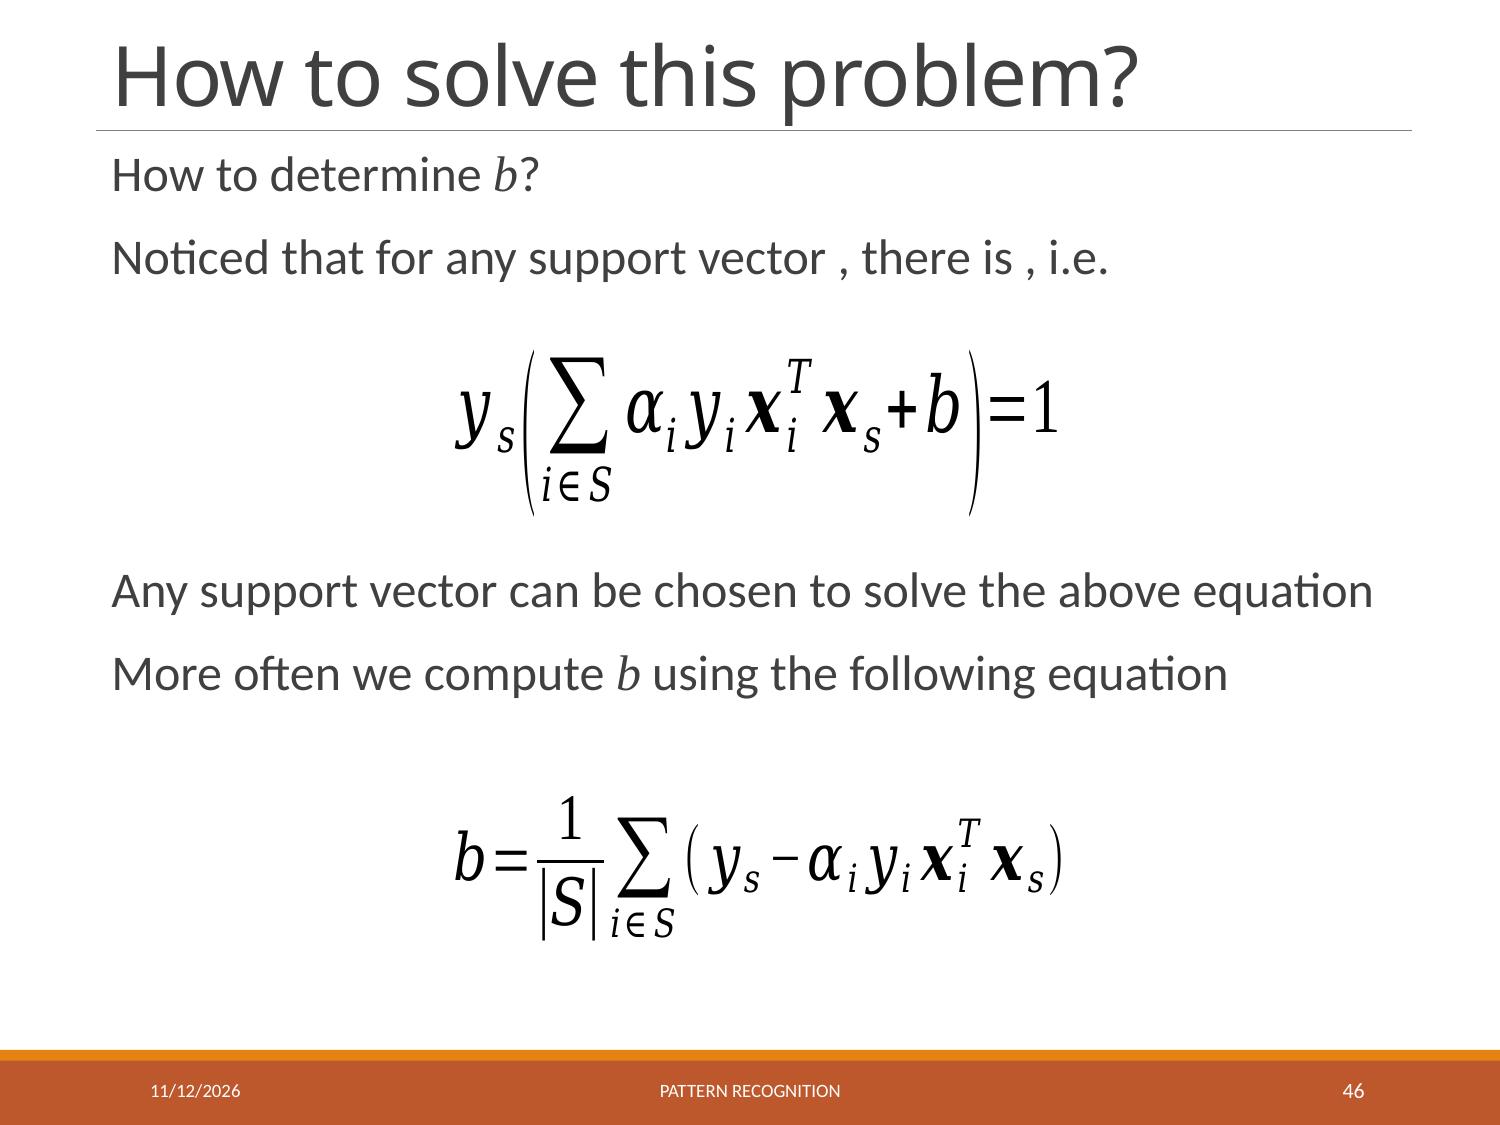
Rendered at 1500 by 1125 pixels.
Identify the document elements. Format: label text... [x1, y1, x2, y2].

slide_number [135, 1059, 440, 1120]
title How to solve this problem? [96, 19, 1413, 131]
slide_number 46 [1218, 1059, 1380, 1120]
footer Pattern recognition [453, 1059, 1047, 1120]
